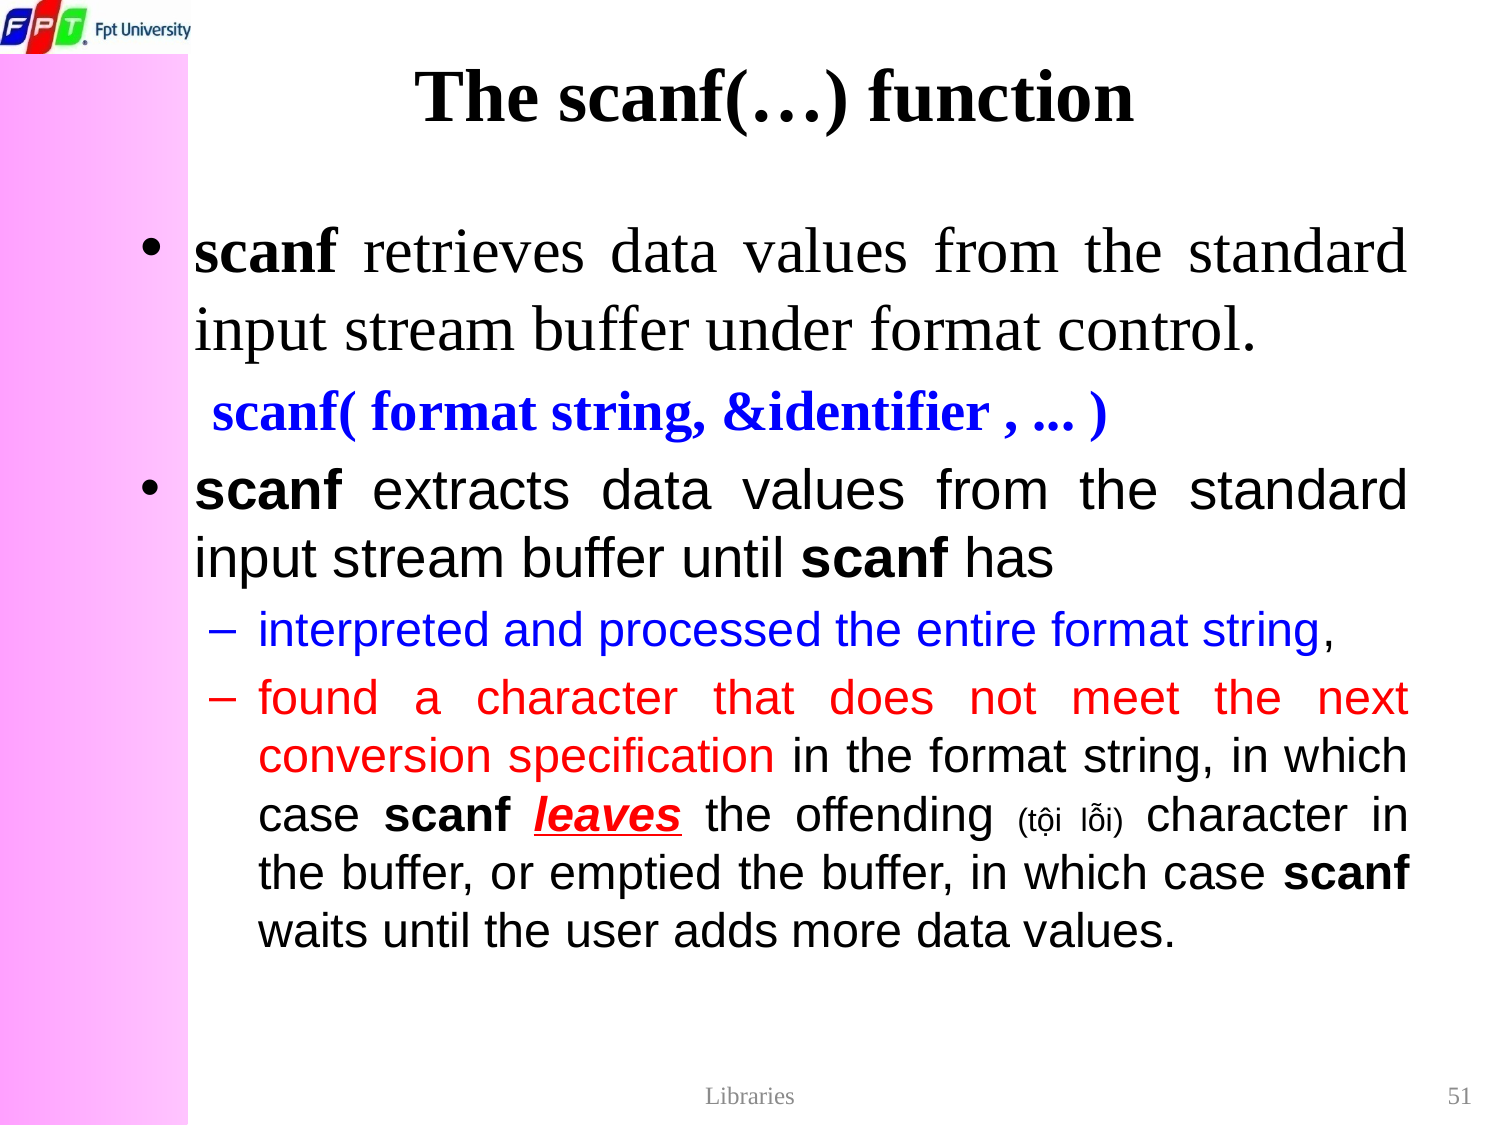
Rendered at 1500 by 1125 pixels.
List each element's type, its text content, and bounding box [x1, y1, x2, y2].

footer Libraries [512, 1074, 988, 1116]
list scanf retrieves data values from the standard input stream buffer under format control. scanf( format string, &identifier , ... ) scanf extracts data values from the standard input stream buffer until scanf has interpreted and processed the entire format string, found a character that does not meet the next conversion specification in the format string, in which case scanf leaves the offending (tội lỗi) character in the buffer, or emptied the buffer, in which case scanf waits until the user adds more data values. [125, 200, 1425, 1005]
title The scanf(…) function [125, 45, 1425, 138]
picture [0, 0, 191, 54]
slide_number 51 [1137, 1074, 1488, 1116]
